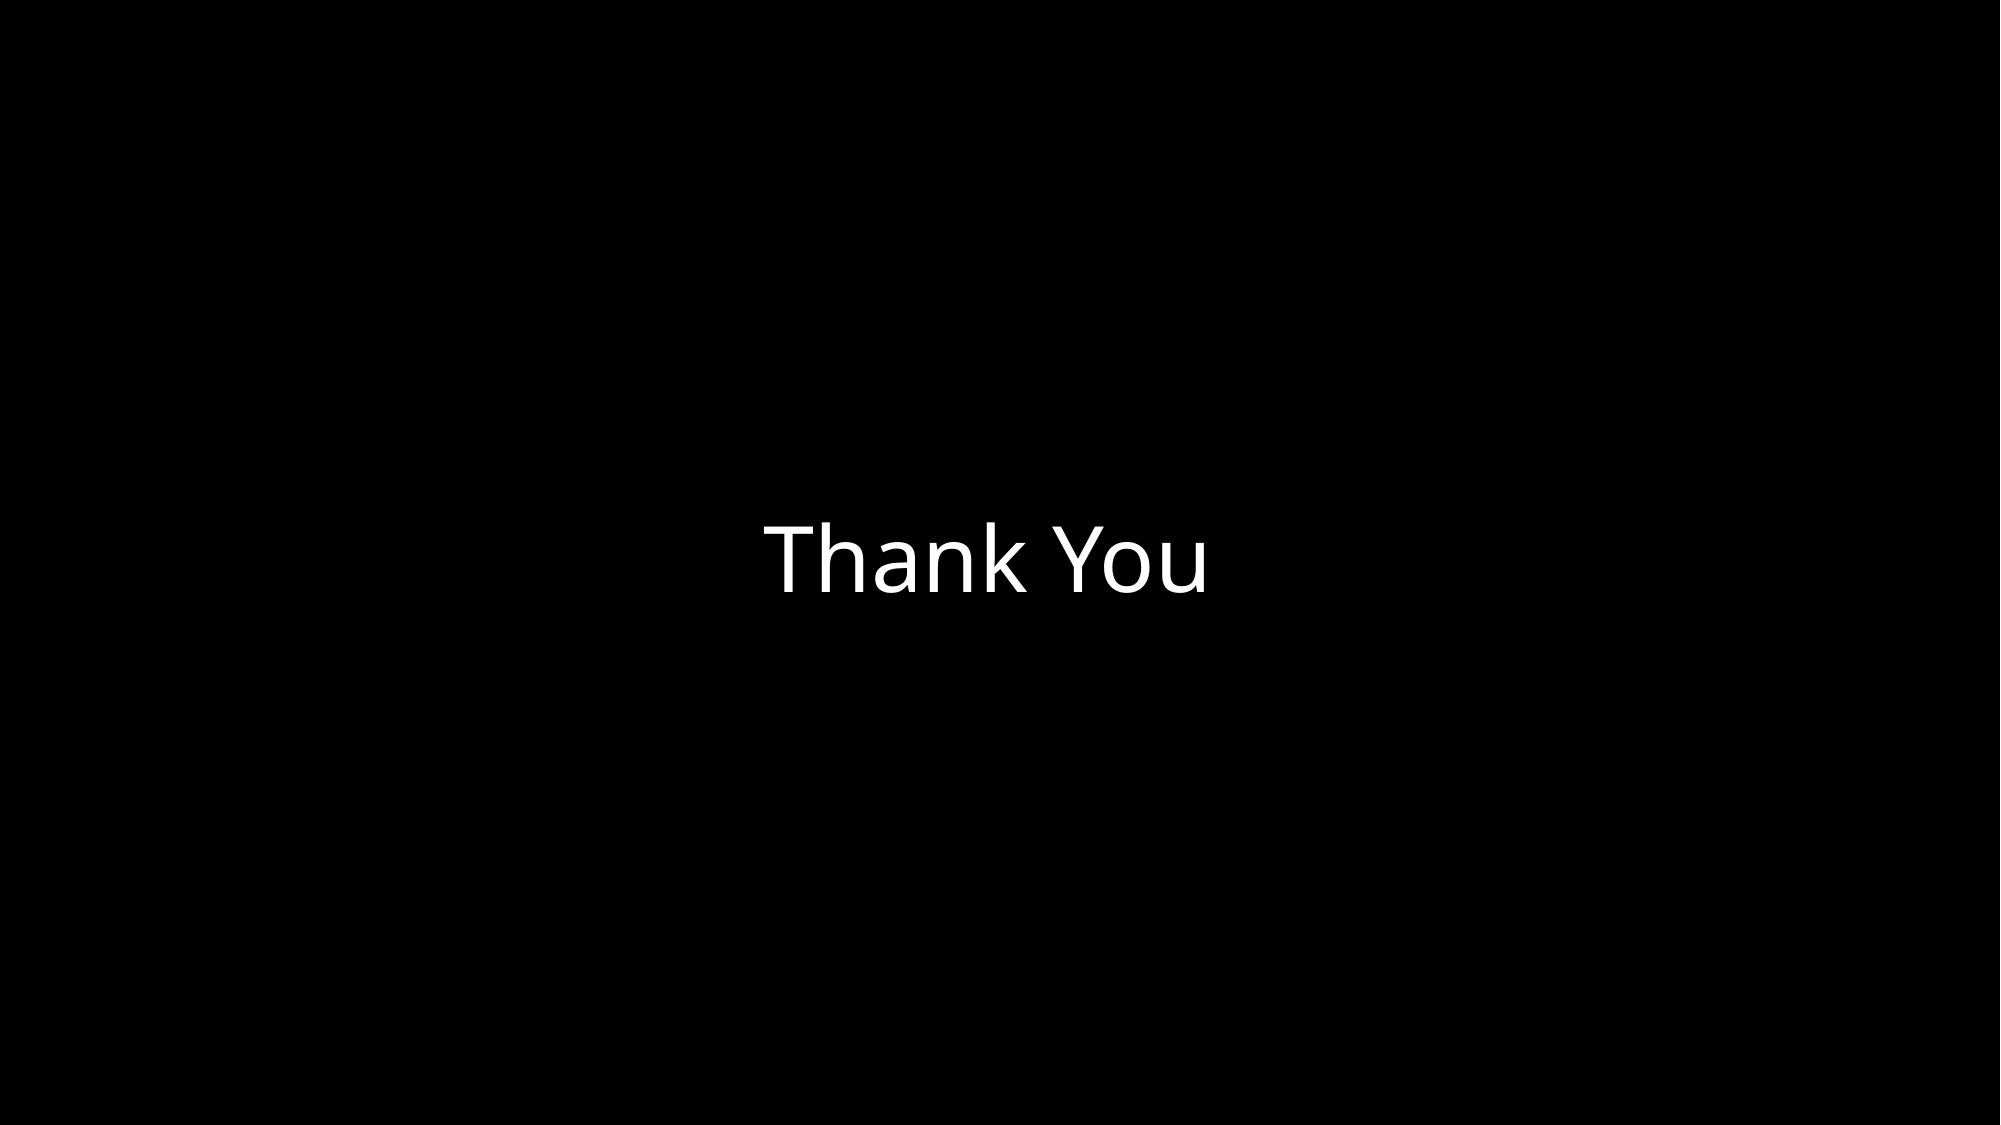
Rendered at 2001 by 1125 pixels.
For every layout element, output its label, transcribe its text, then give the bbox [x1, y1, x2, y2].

title Thank You [137, 453, 1863, 672]
